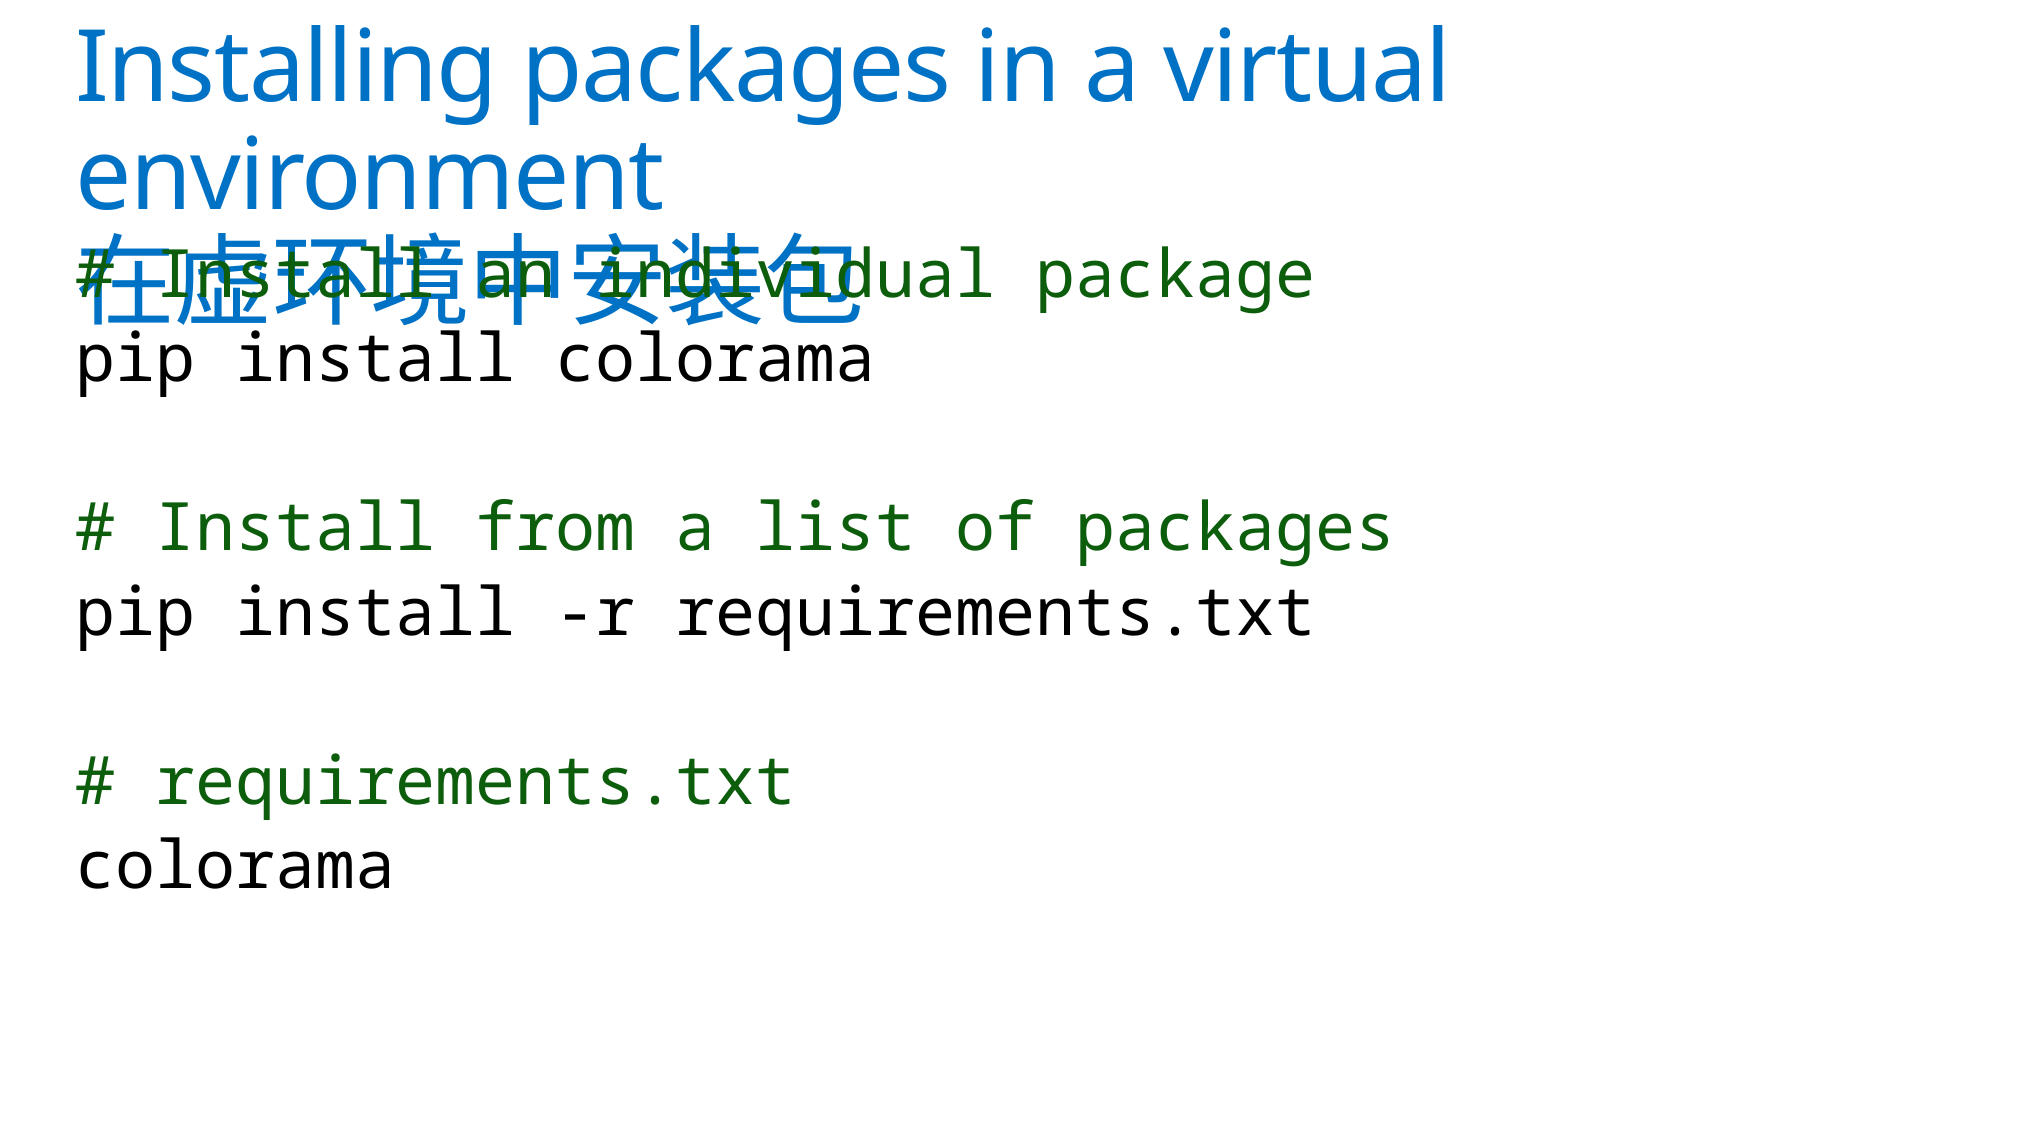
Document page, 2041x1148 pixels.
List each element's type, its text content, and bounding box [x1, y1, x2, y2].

list # Install an individual package pip install colorama # Install from a list of packages pip install -r requirements.txt # requirements.txt colorama [60, 225, 1980, 926]
title Installing packages in a virtual environment 在虚环境中安装包 [60, 0, 1981, 150]
